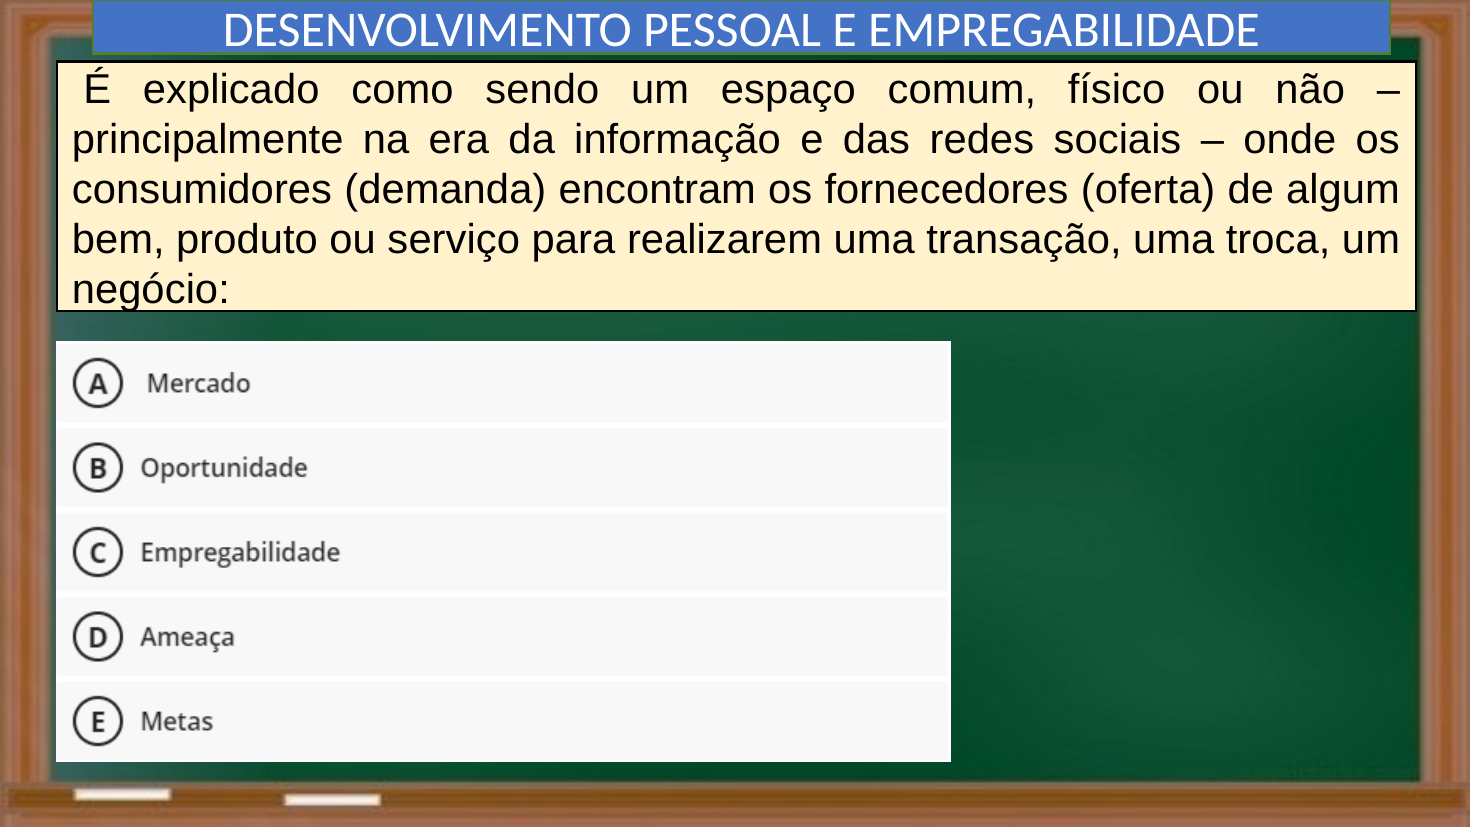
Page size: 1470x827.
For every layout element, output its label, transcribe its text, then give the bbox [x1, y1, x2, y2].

picture [0, 0, 1470, 827]
text_box DESENVOLVIMENTO PESSOAL E EMPREGABILIDADE [93, 0, 1391, 54]
text_box É explicado como sendo um espaço comum, físico ou não – principalmente na era da informação e das redes sociais – onde os consumidores (demanda) encontram os fornecedores (oferta) de algum bem, produto ou serviço para realizarem uma transação, uma troca, um negócio: [56, 61, 1416, 312]
